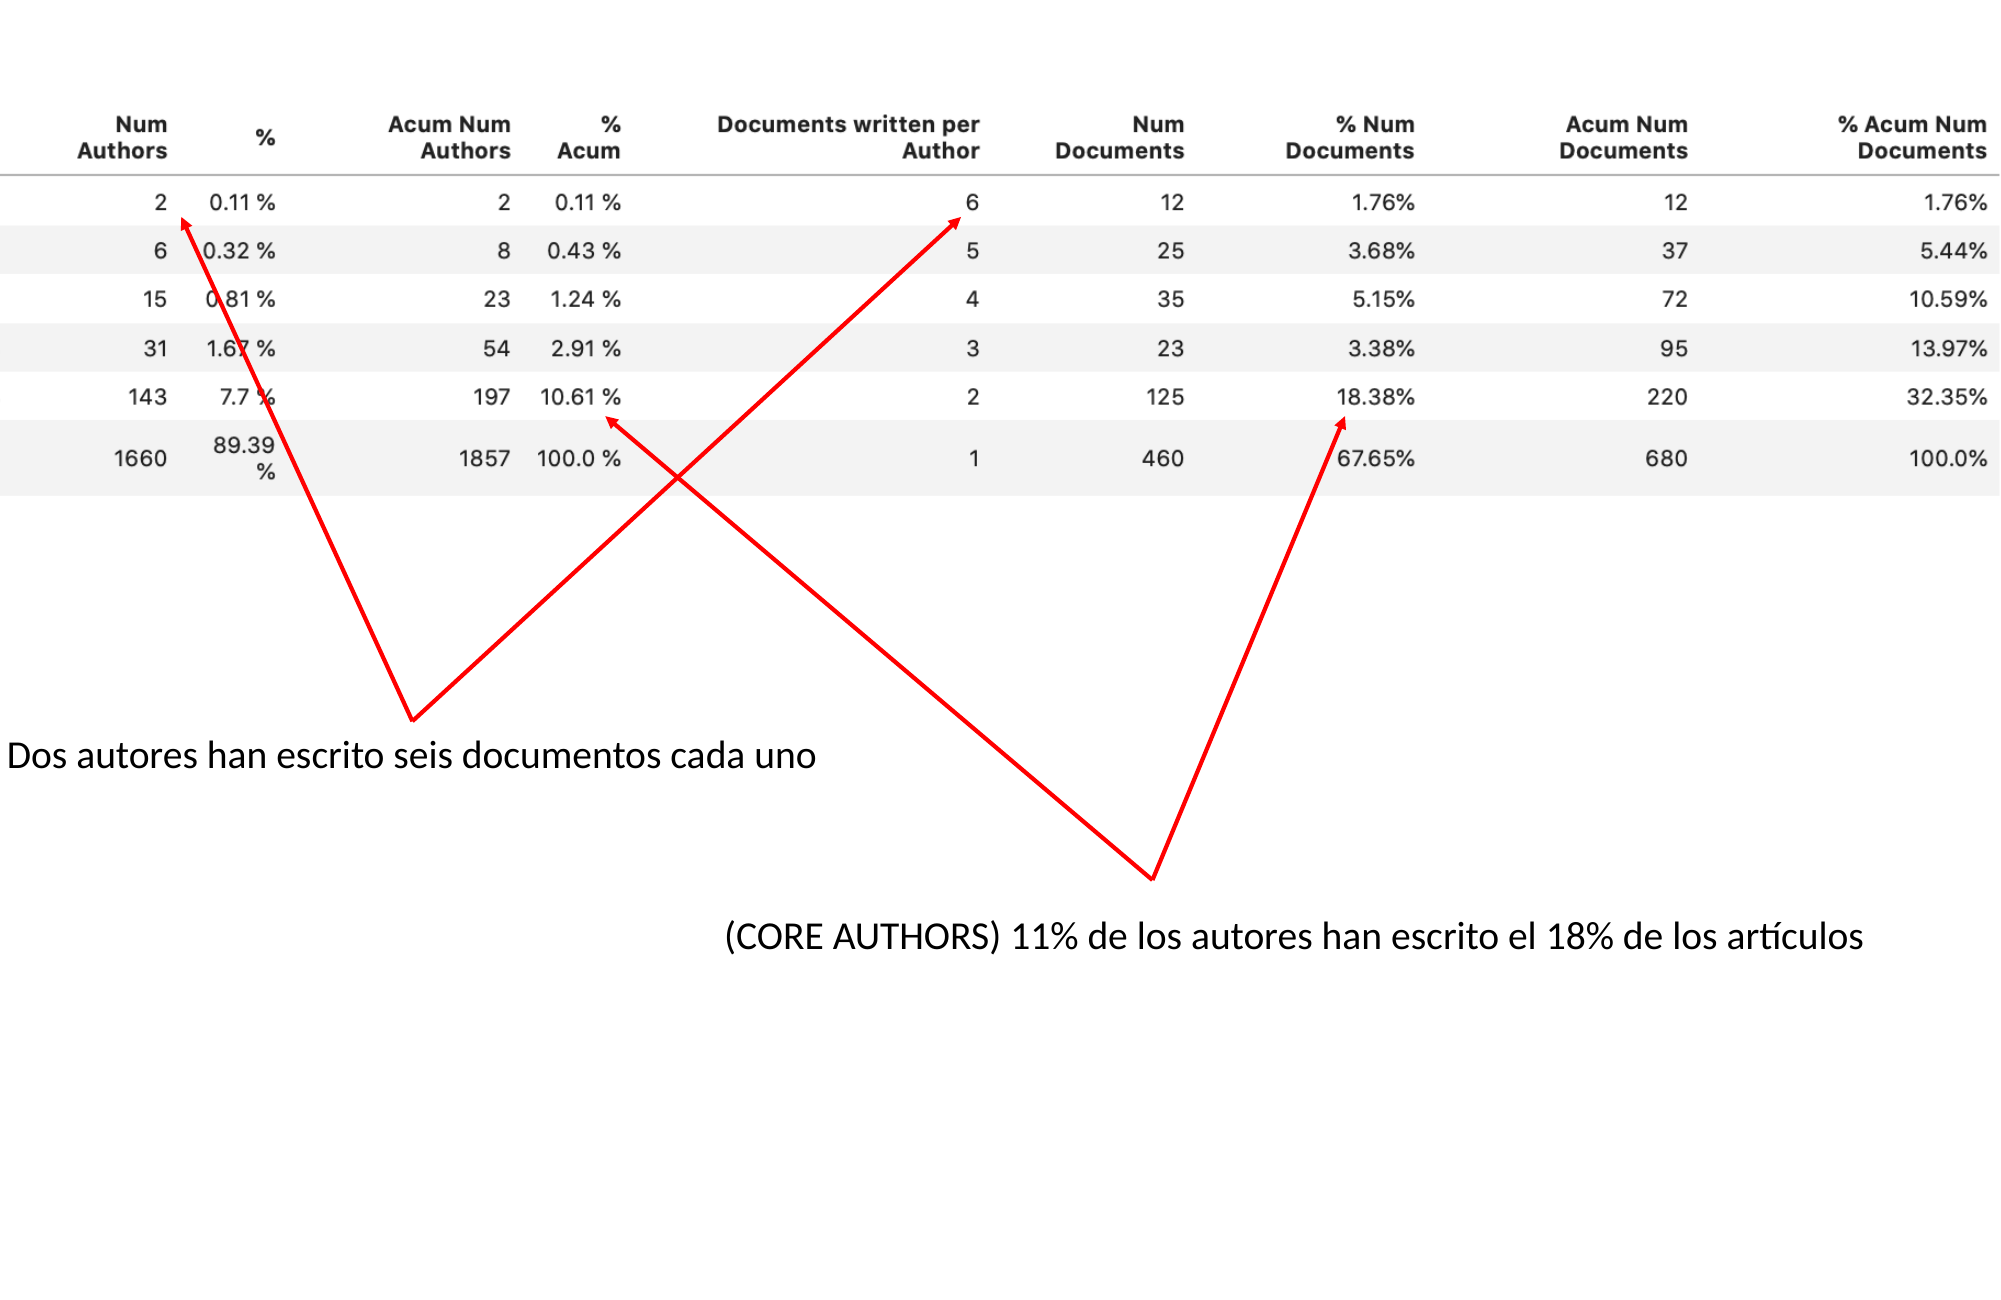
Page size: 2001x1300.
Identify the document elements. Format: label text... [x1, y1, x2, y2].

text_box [605, 416, 1153, 881]
text_box Dos autores han escrito seis documentos cada uno [0, 721, 605, 784]
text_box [1153, 416, 1345, 881]
picture [0, 97, 2000, 508]
text_box (CORE AUTHORS) 11% de los autores han escrito el 18% de los artículos [709, 902, 1881, 965]
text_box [413, 216, 961, 722]
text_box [181, 216, 413, 722]
